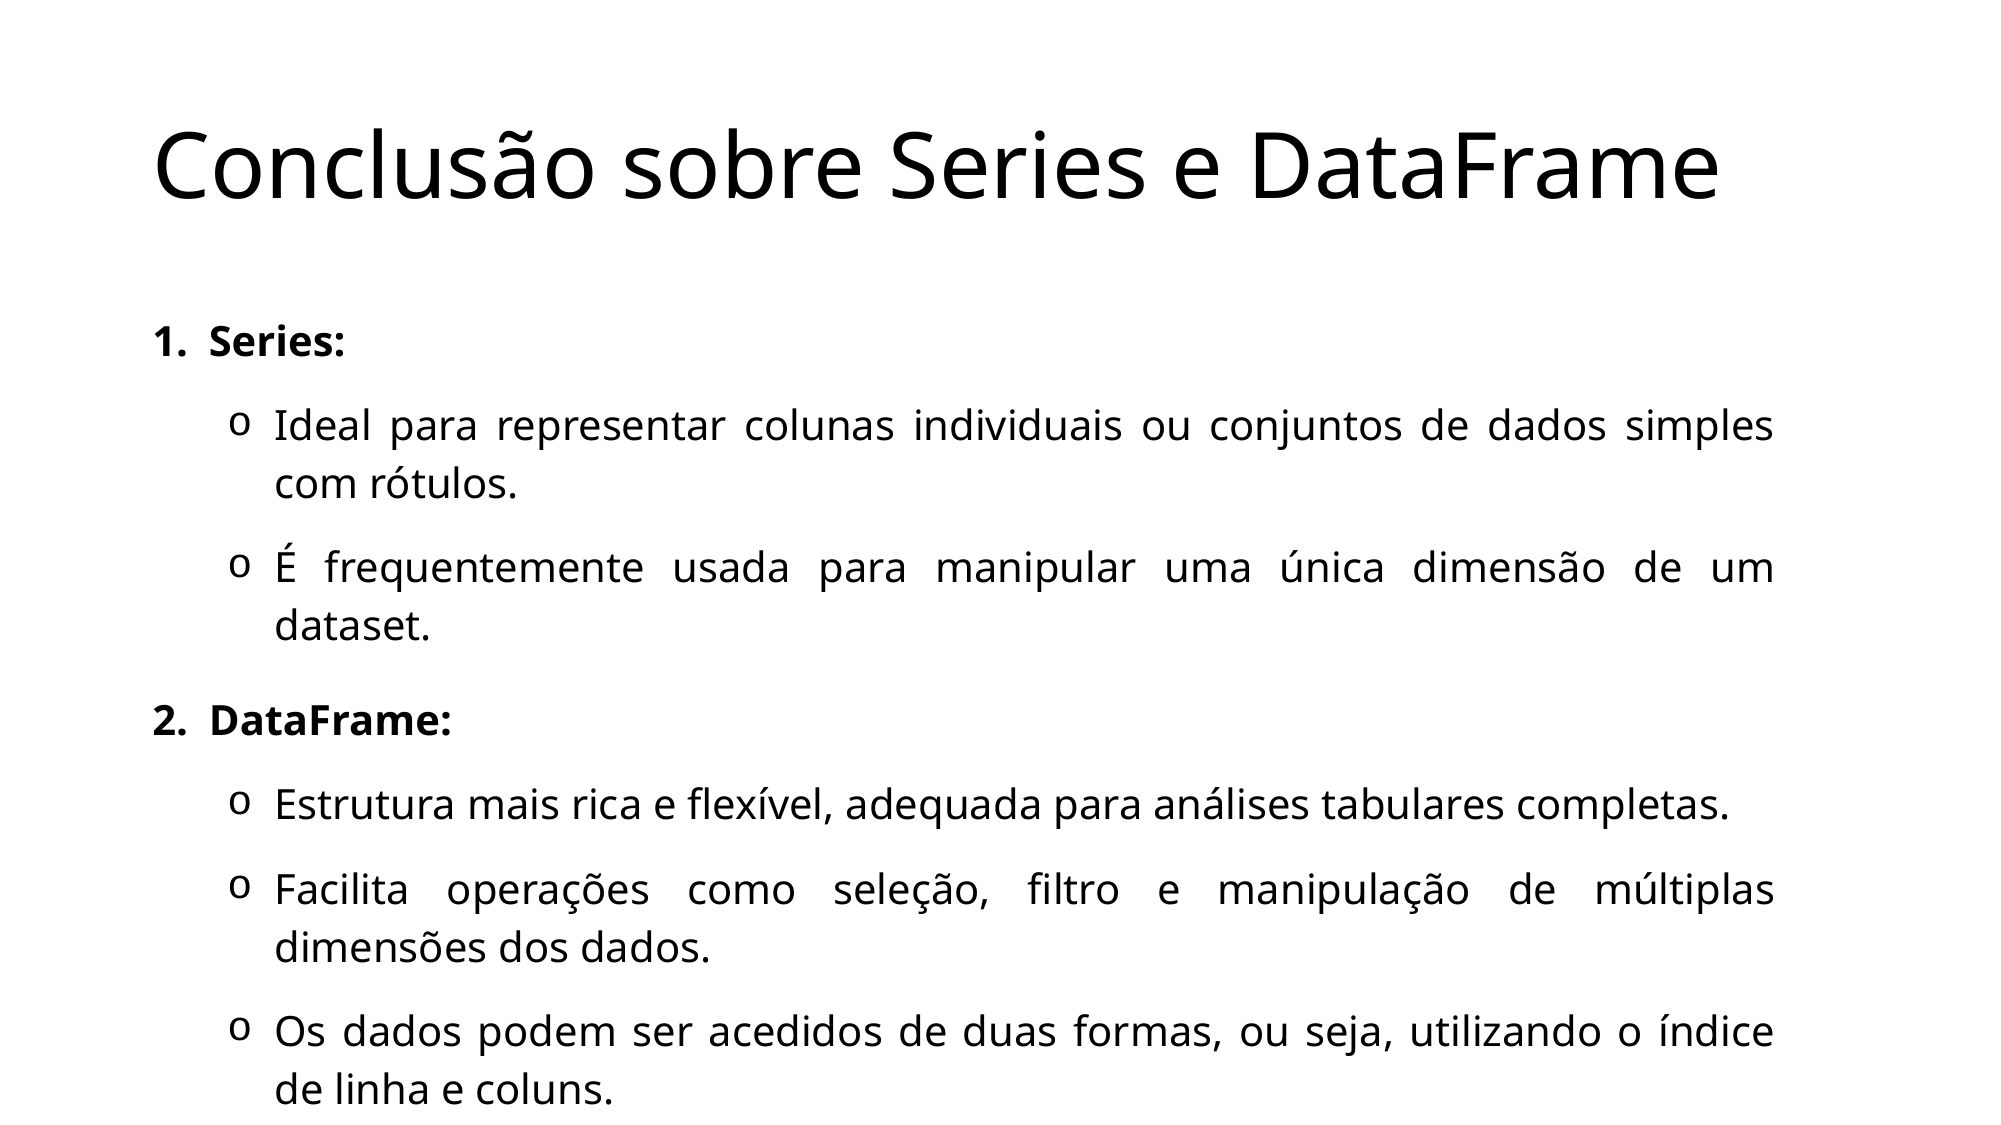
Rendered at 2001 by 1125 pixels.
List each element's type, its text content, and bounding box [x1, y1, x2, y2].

title Conclusão sobre Series e DataFrame [137, 59, 1863, 278]
list Series: Ideal para representar colunas individuais ou conjuntos de dados simples com rótulos. É frequentemente usada para manipular uma única dimensão de um dataset. DataFrame: Estrutura mais rica e flexível, adequada para análises tabulares completas. Facilita operações como seleção, filtro e manipulação de múltiplas dimensões dos dados. Os dados podem ser acedidos de duas formas, ou seja, utilizando o índice de linha e coluns. [137, 299, 1791, 1014]
